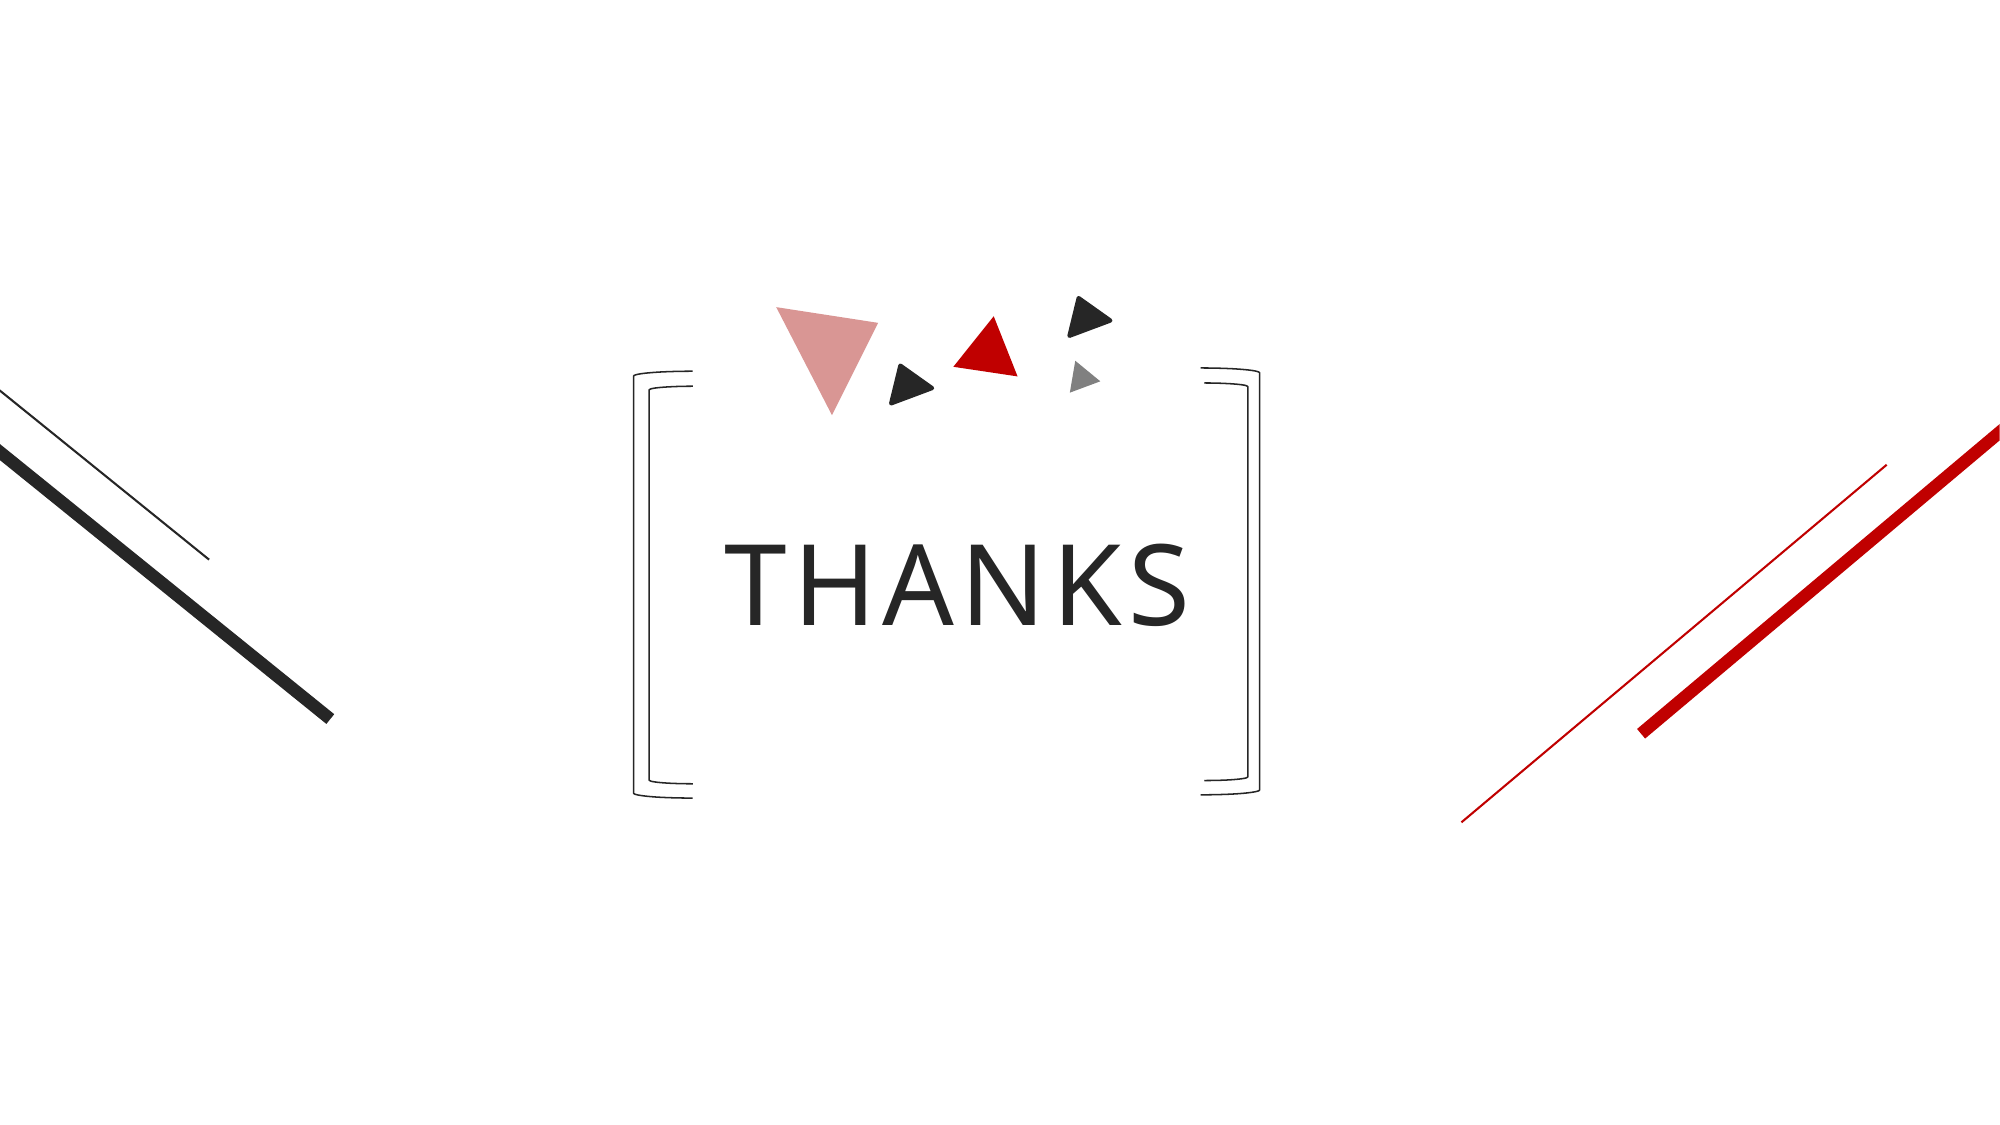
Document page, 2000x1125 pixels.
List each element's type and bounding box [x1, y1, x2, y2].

text_box [0, 241, 357, 689]
text_box [1461, 375, 2000, 823]
text_box [633, 280, 1260, 799]
